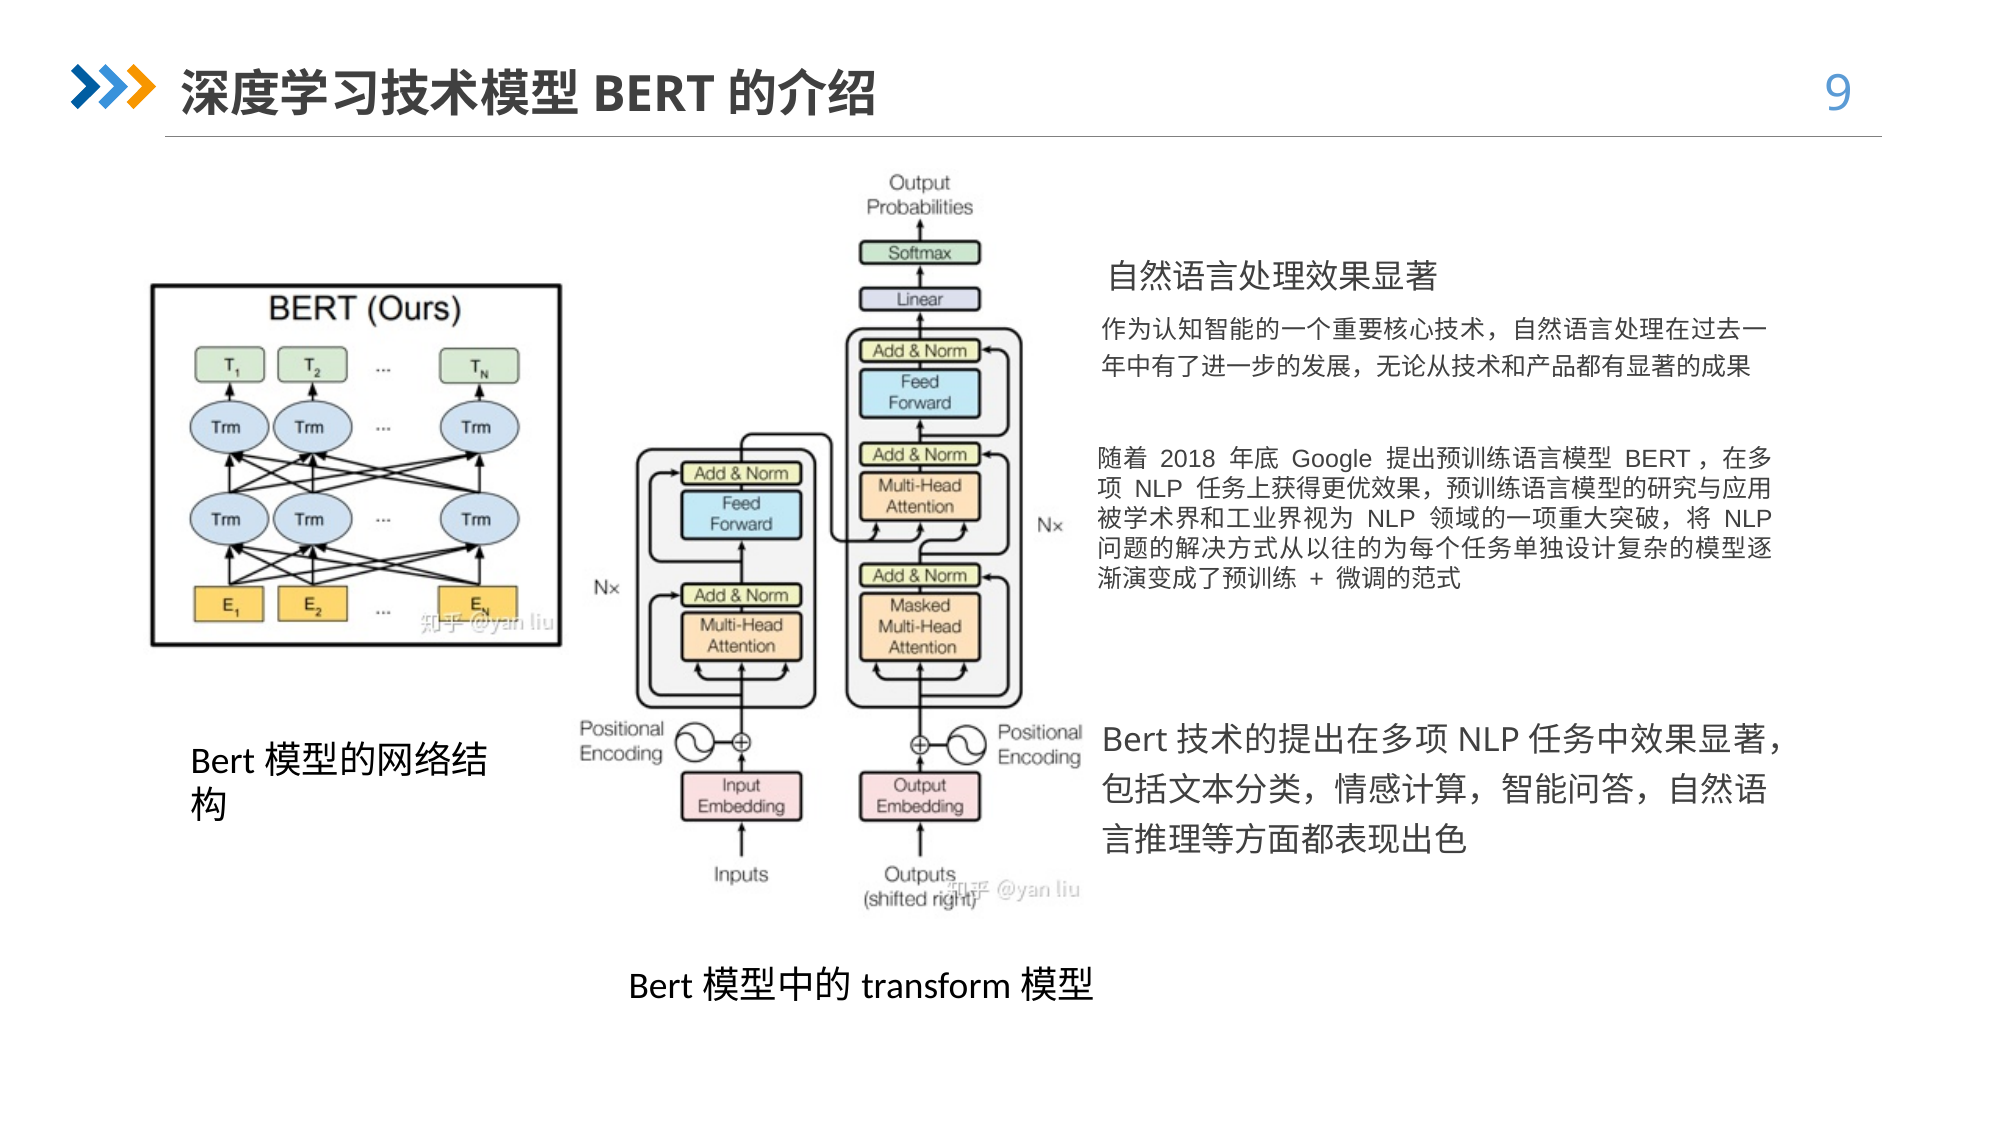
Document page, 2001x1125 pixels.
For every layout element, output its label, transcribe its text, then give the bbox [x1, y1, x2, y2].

text_box 深度学习技术模型BERT的介绍 [165, 54, 964, 130]
text_box 自然语言处理效果显著 [1098, 248, 1460, 303]
text_box Bert技术的提出在多项NLP任务中效果显著，包括文本分类，情感计算，智能问答，自然语言推理等方面都表现出色 [1098, 701, 1782, 866]
picture [143, 168, 1098, 922]
text_box 作为认知智能的一个重要核心技术，自然语言处理在过去一年中有了进一步的发展，无论从技术和产品都有显著的成果 [1098, 298, 1782, 389]
text_box Bert模型的网络结构 [175, 728, 539, 834]
text_box 随着 2018 年底 Google 提出预训练语言模型 BERT，在多项 NLP 任务上获得更优效果，预训练语言模型的研究与应用被学术界和工业界视为 NLP 领域的一项重大突破，将 NLP 问题的解决方式从以往的为每个任务单独设计复杂的模型逐渐演变成了预训练 + 微调的范式 [1098, 442, 1773, 593]
text_box Bert模型中的transform模型 [613, 953, 1111, 1014]
